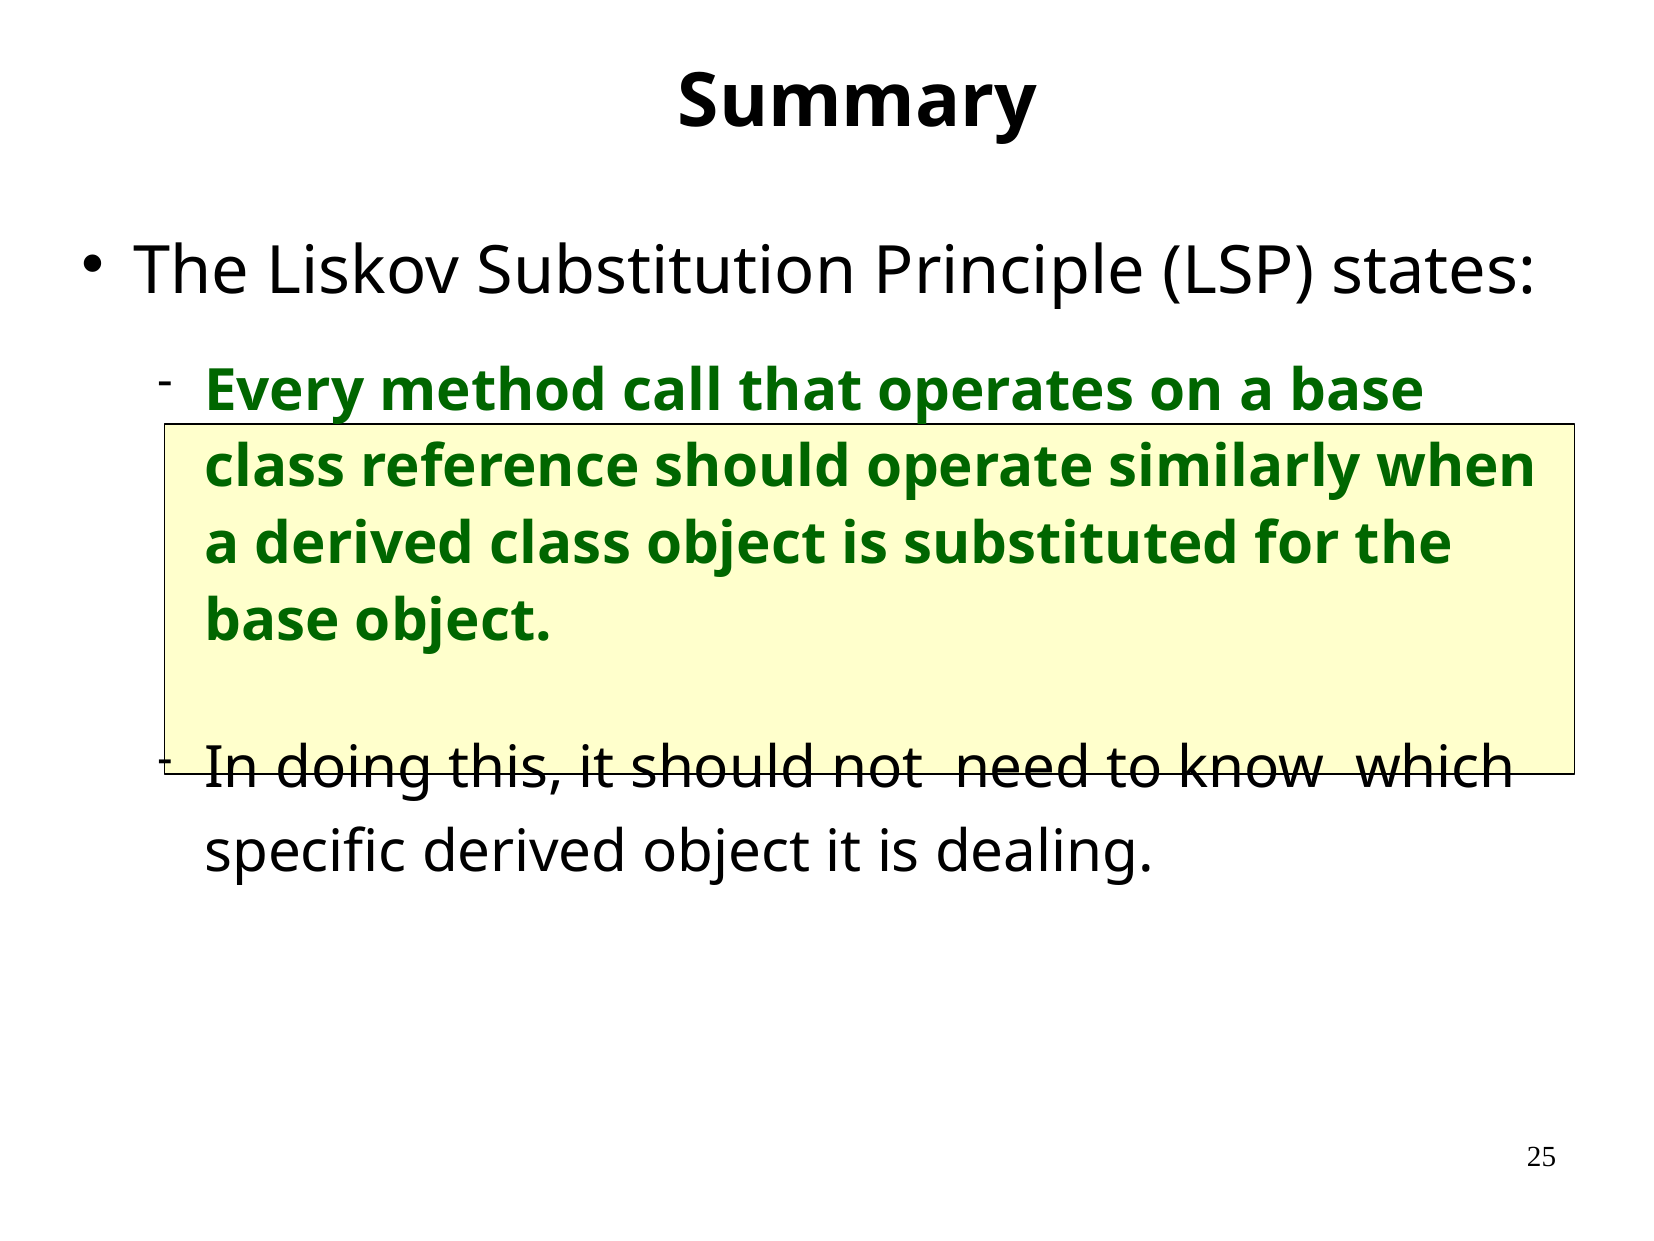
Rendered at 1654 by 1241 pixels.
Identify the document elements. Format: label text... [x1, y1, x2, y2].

title Summary [47, 0, 1459, 203]
list The Liskov Substitution Principle (LSP) states: Every method call that operates on a base class reference should operate similarly when a derived class object is substituted for the base object. In doing this, it should not need to know which specific derived object it is dealing. [47, 203, 1575, 1095]
